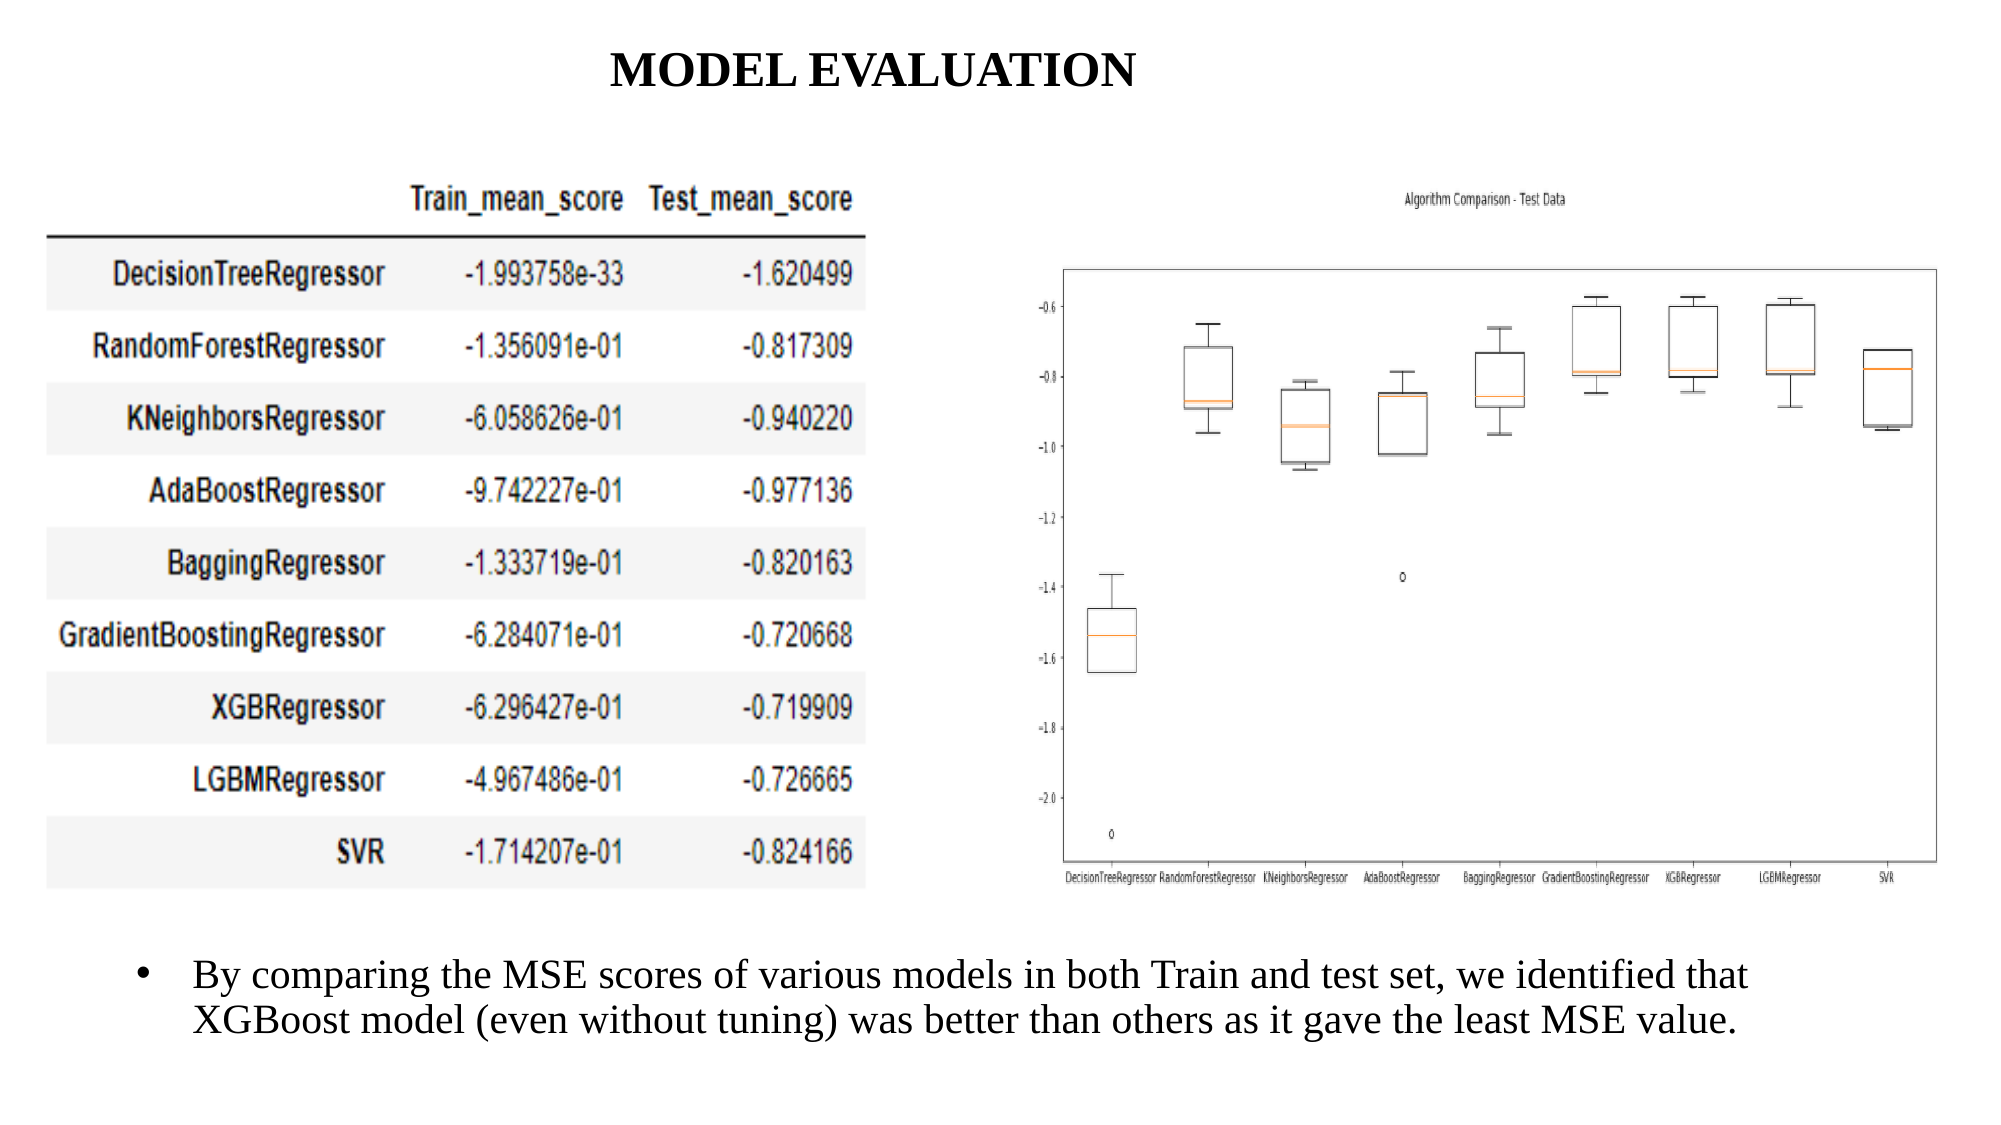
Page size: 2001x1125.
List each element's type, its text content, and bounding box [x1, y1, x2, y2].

text_box MODEL EVALUATION [145, 3, 1601, 105]
title By comparing the MSE scores of various models in both Train and test set, we identified that XGBoost model (even without tuning) was better than others as it gave the least MSE value. [120, 948, 1906, 1050]
picture [33, 125, 933, 929]
picture [1030, 176, 1949, 908]
